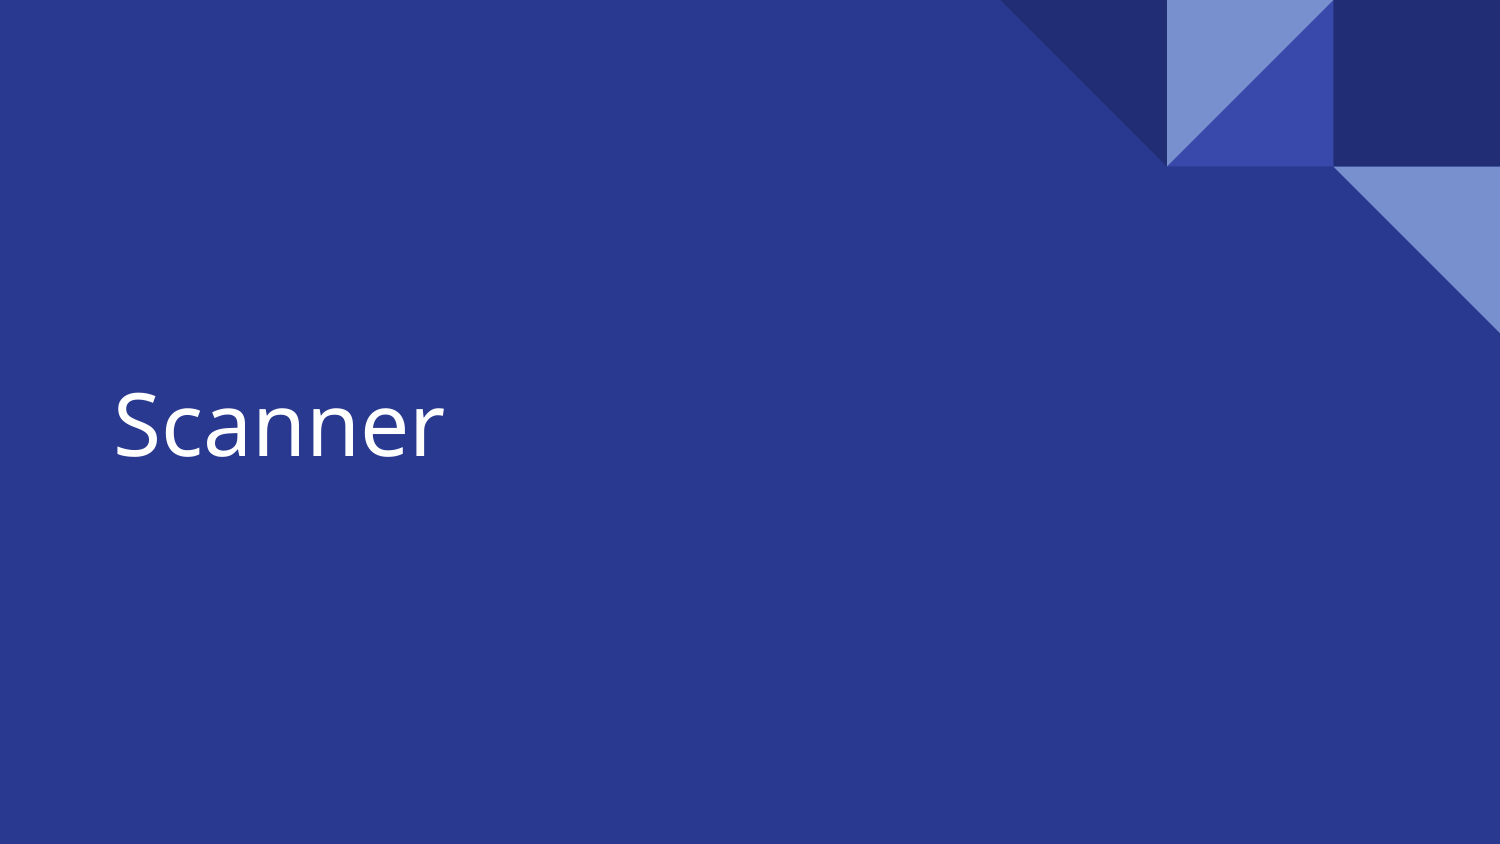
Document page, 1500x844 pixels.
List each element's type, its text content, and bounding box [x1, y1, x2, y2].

title Scanner [98, 353, 1447, 491]
